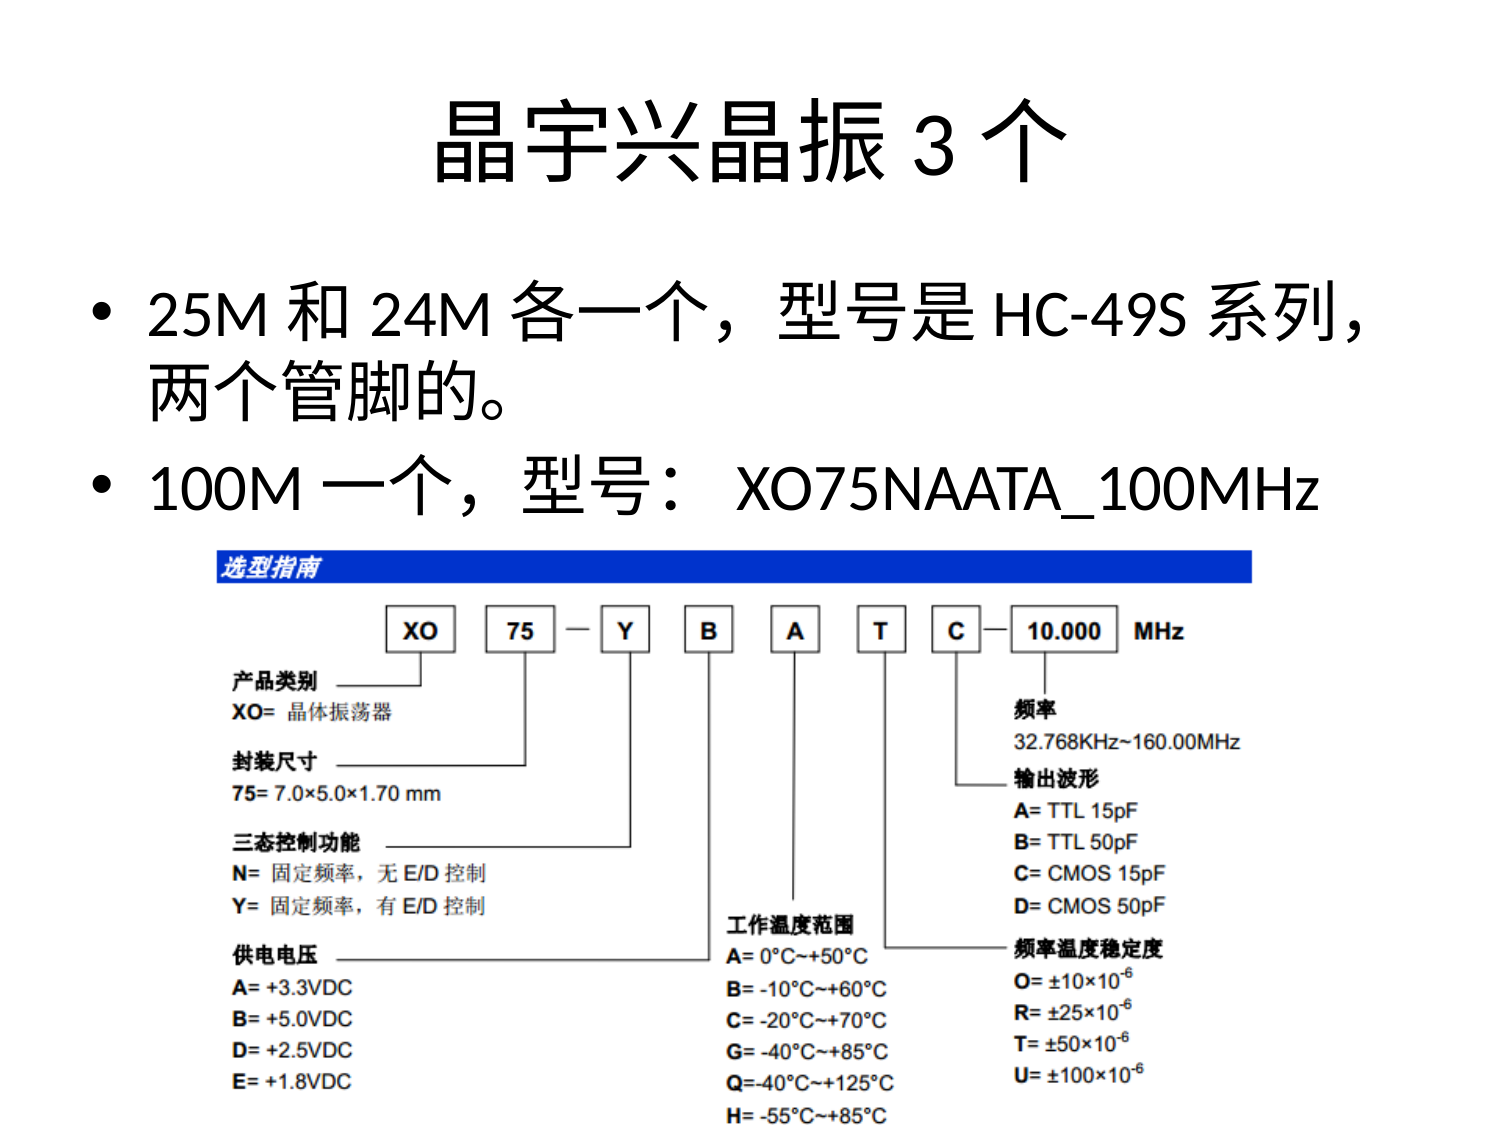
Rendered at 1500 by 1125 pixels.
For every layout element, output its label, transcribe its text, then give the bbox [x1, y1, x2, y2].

title 晶宇兴晶振3个 [75, 45, 1425, 233]
list 25M和24M各一个，型号是HC-49S系列，两个管脚的。 100M一个，型号：XO75NAATA_100MHz [75, 262, 1425, 1005]
picture [189, 538, 1272, 1125]
